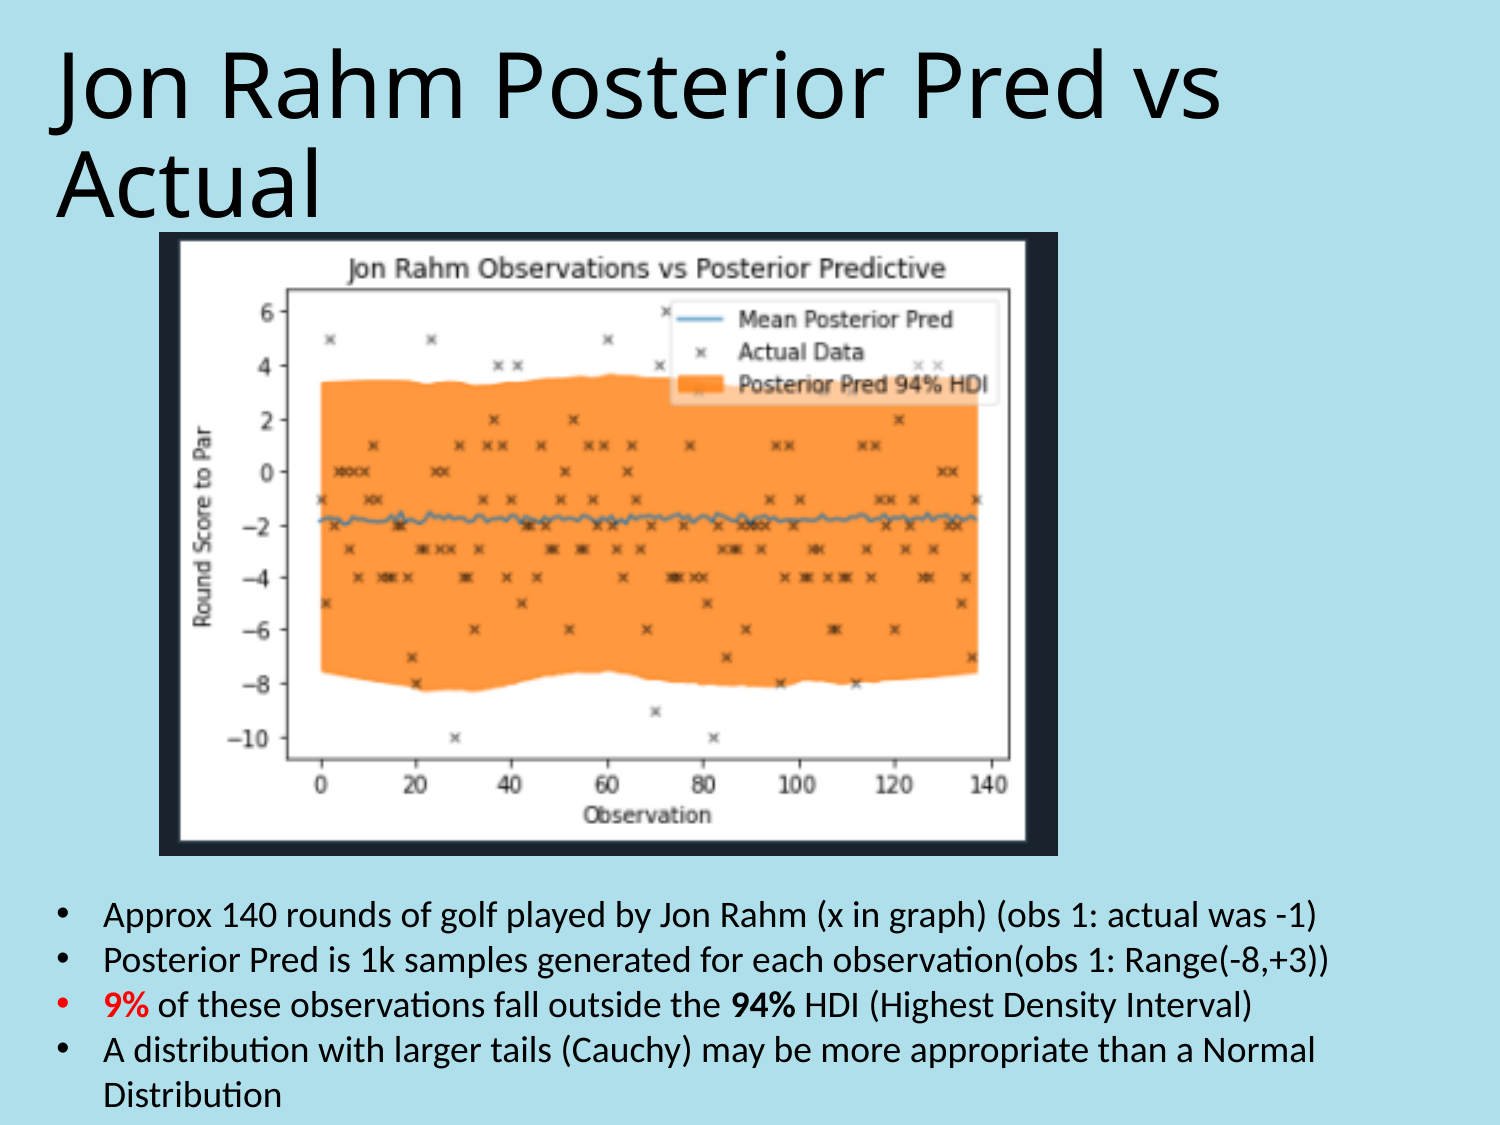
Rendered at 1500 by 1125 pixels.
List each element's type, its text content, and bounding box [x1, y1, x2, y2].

picture [159, 232, 1058, 856]
title Jon Rahm Posterior Pred vs Actual [41, 45, 1392, 233]
text_box Approx 140 rounds of golf played by Jon Rahm (x in graph) (obs 1: actual was -1) Posterior Pred is 1k samples generated for each observation(obs 1: Range(-8,+3)) 9% of these observations fall outside the 94% HDI (Highest Density Interval) A distribution with larger tails (Cauchy) may be more appropriate than a Normal Distribution [41, 882, 1456, 1123]
